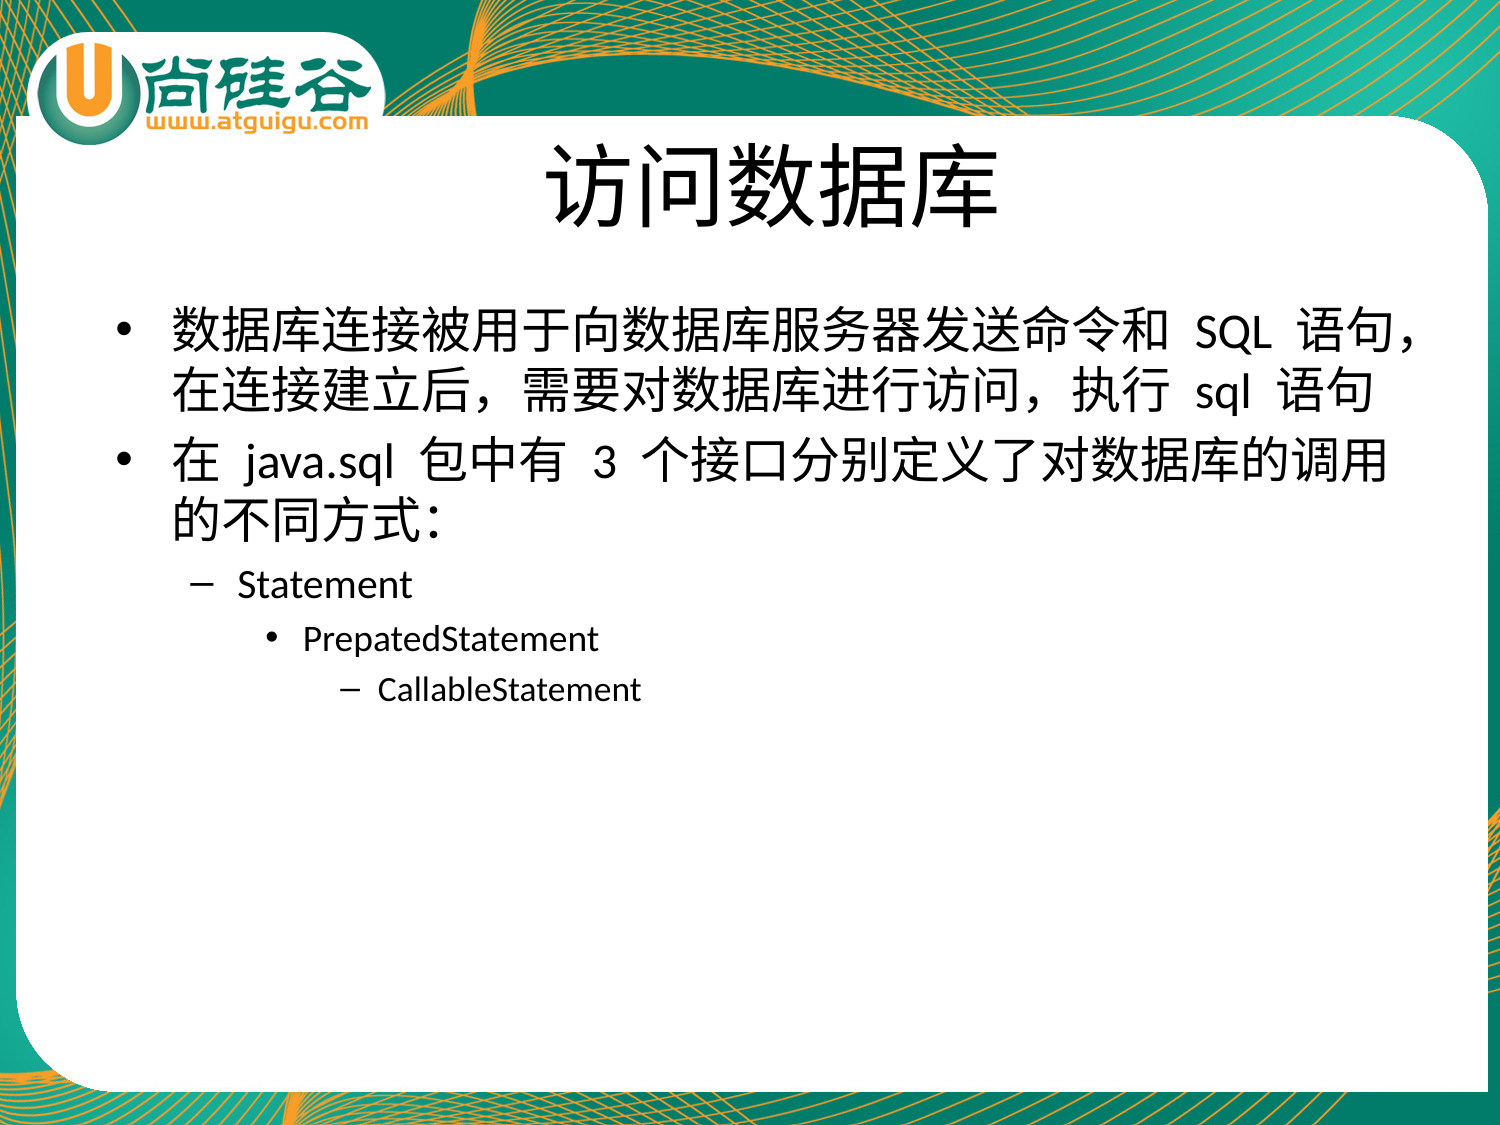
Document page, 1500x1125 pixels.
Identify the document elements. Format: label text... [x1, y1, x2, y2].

list 数据库连接被用于向数据库服务器发送命令和 SQL 语句，在连接建立后，需要对数据库进行访问，执行 sql 语句 在 java.sql 包中有 3 个接口分别定义了对数据库的调用的不同方式： Statement PrepatedStatement CallableStatement [100, 290, 1412, 964]
title 访问数据库 [96, 113, 1447, 255]
picture [0, 0, 1500, 1125]
